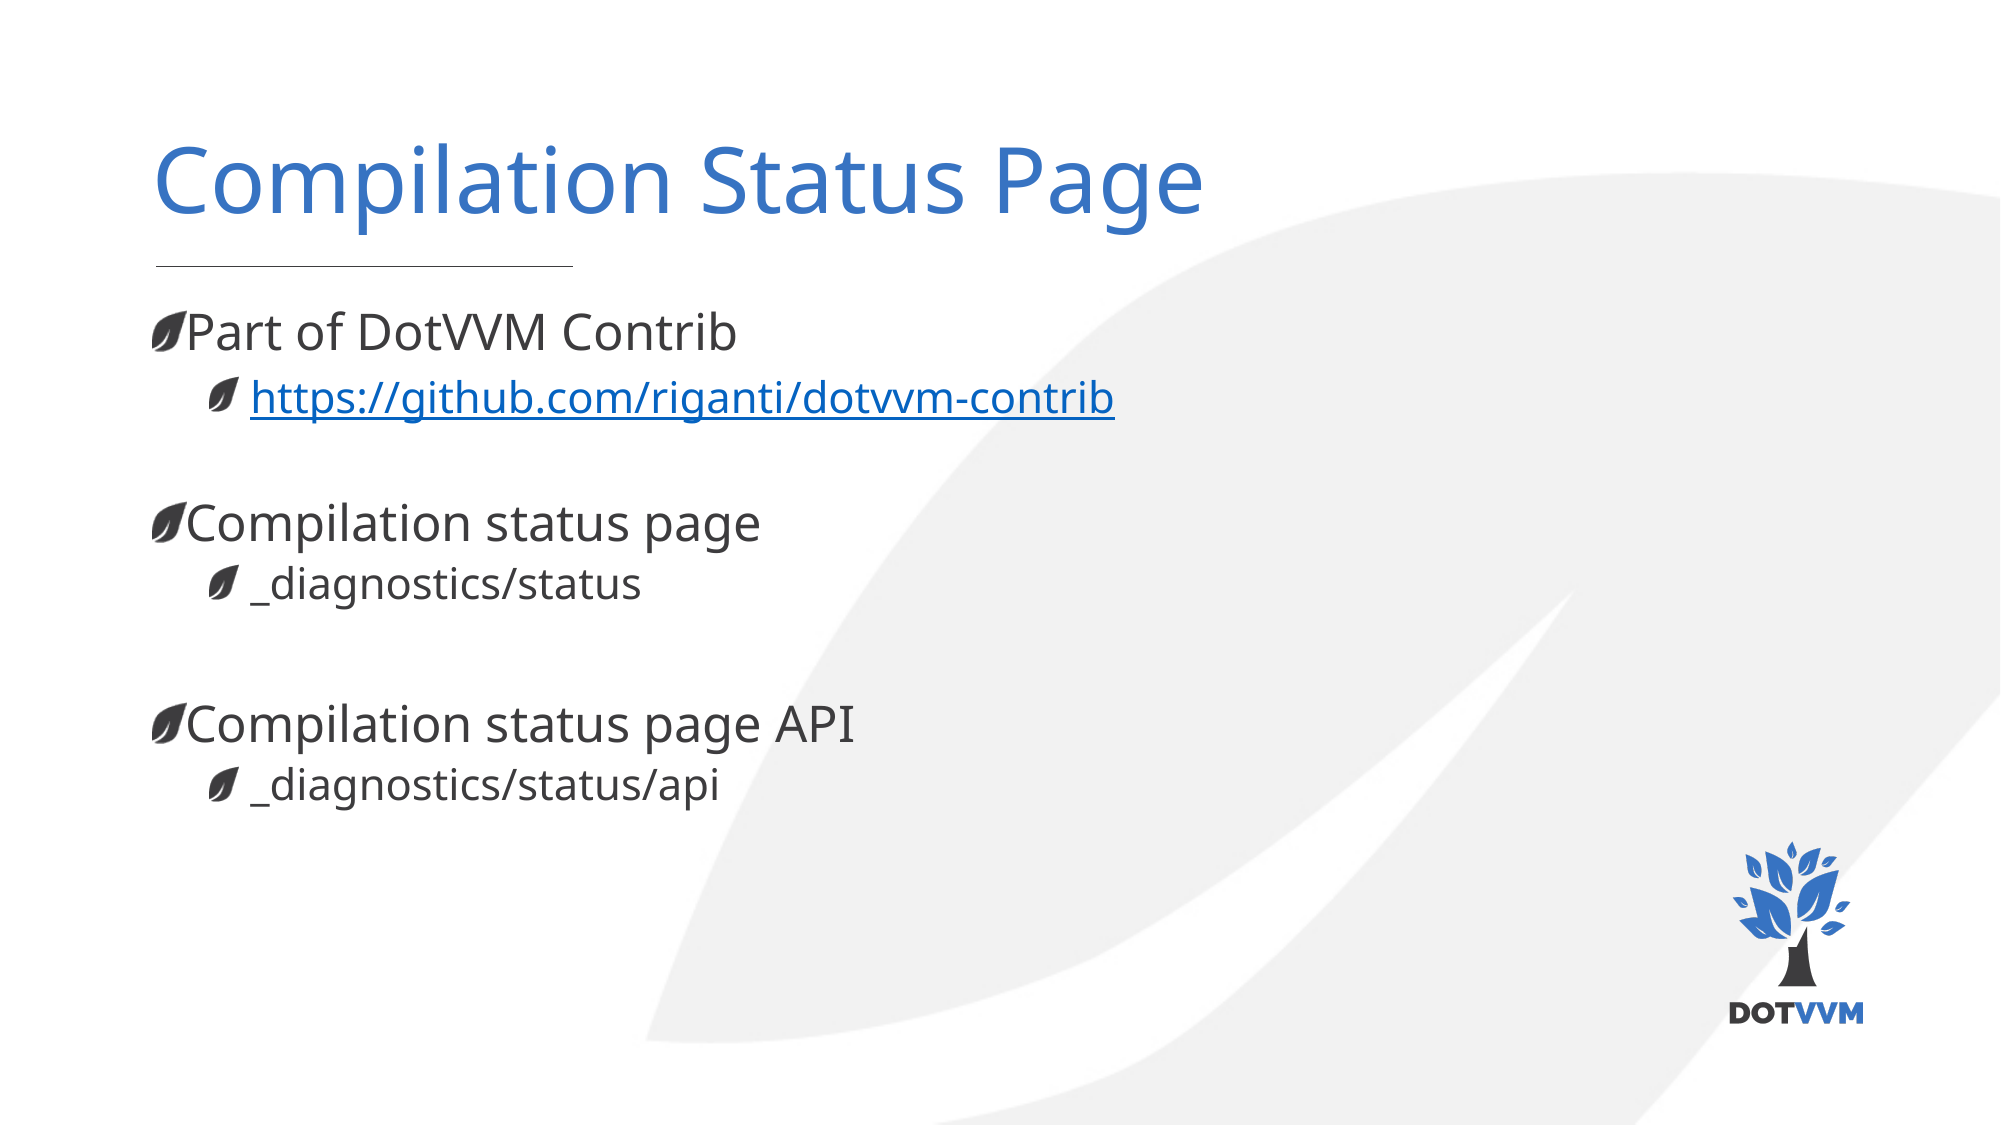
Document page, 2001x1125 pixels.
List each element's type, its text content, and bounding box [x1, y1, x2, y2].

picture [0, 0, 2001, 1125]
list Part of DotVVM Contrib https://github.com/riganti/dotvvm-contrib Compilation status page _diagnostics/status Compilation status page API _diagnostics/status/api [137, 299, 1630, 823]
title Compilation Status Page [137, 126, 1860, 278]
